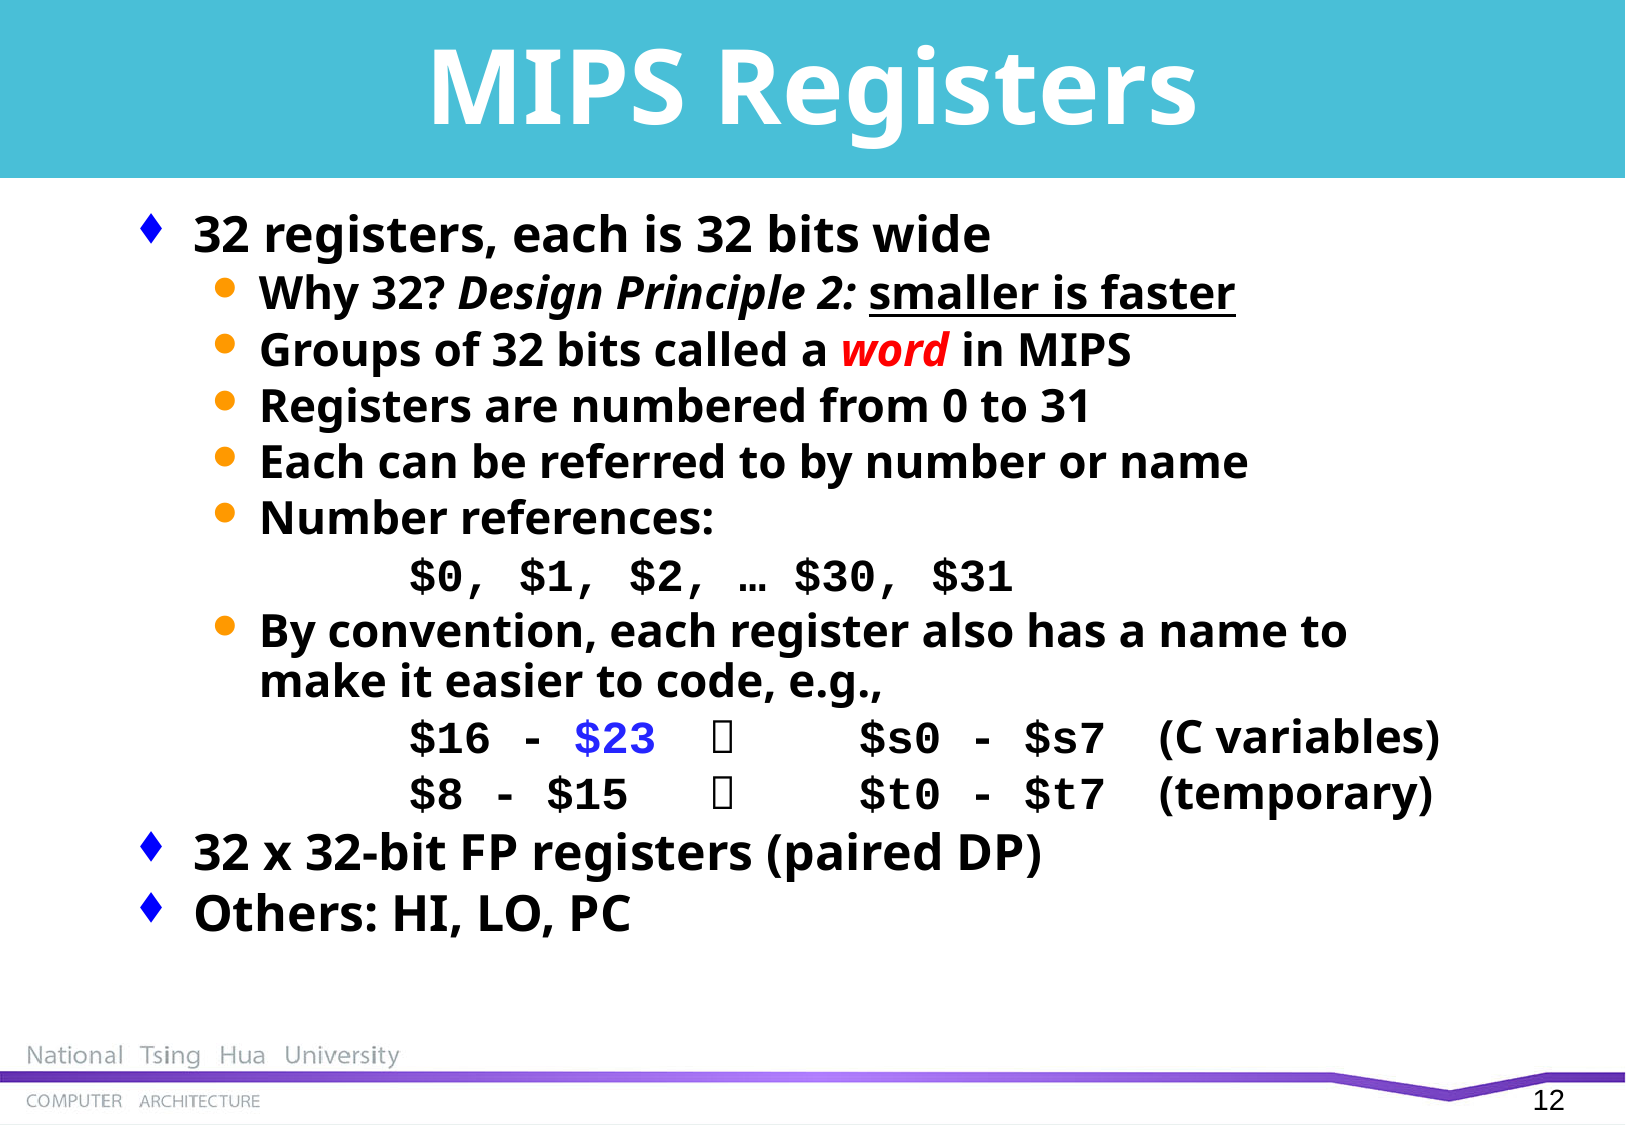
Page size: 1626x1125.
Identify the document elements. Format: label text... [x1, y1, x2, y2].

picture [0, 0, 1626, 1125]
list 32 registers, each is 32 bits wide Why 32? Design Principle 2: smaller is faster Groups of 32 bits called a word in MIPS Registers are numbered from 0 to 31 Each can be referred to by number or name Number references: $0, $1, $2, … $30, $31 By convention, each register also has a name to make it easier to code, e.g., $16 - $23  $s0 - $s7 (C variables) $8 - $15  $t0 - $t7 (temporary) 32 x 32-bit FP registers (paired DP) Others: HI, LO, PC [121, 202, 1504, 1036]
title MIPS Registers [121, 19, 1504, 167]
slide_number 11 [1241, 1060, 1581, 1125]
